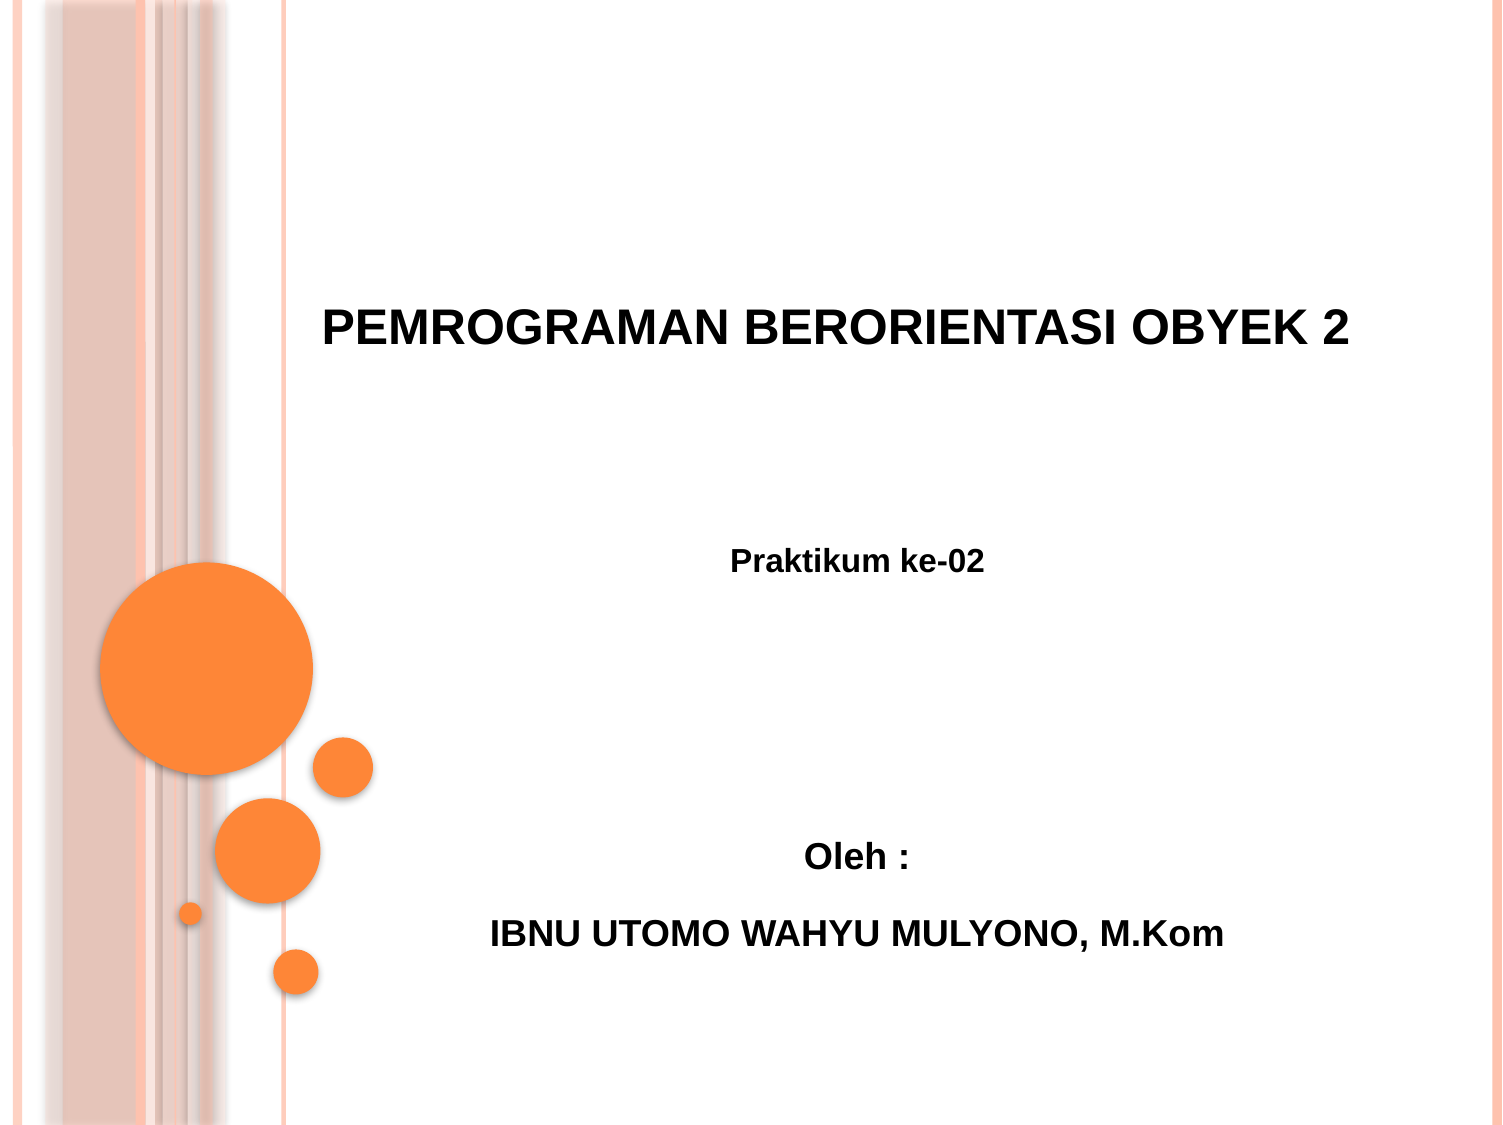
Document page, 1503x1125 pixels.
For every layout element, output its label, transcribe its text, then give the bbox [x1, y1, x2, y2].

text_box Oleh : [789, 824, 926, 885]
text_box IBNU UTOMO WAHYU MULYONO, M.Kom [475, 901, 1241, 962]
text_box Praktikum ke-02 [715, 531, 1001, 587]
text_box PEMROGRAMAN BERORIENTASI OBYEK 2 [306, 287, 1366, 363]
